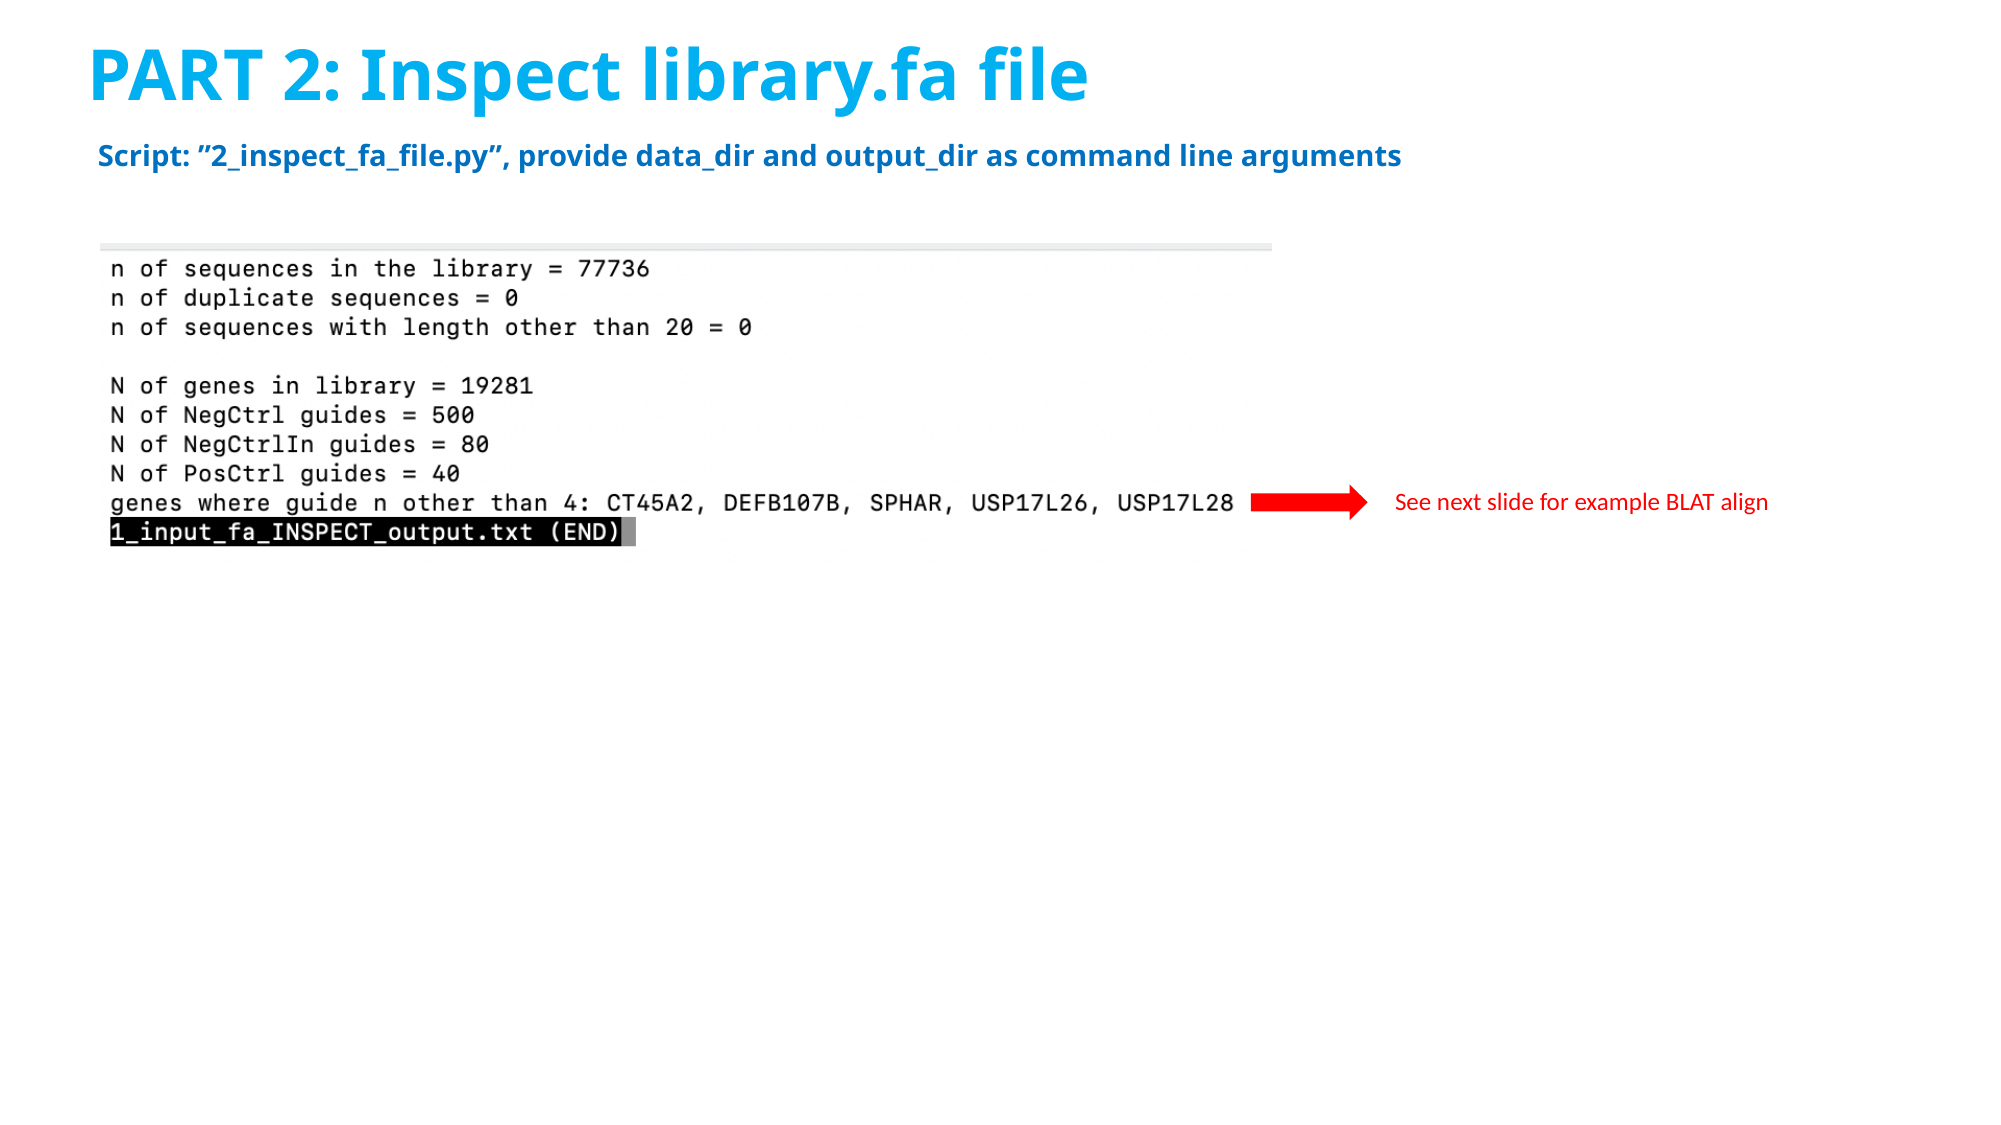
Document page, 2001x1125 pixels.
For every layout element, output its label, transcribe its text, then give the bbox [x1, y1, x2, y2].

title PART 2: Inspect library.fa file [72, 32, 1798, 124]
text_box Script: ”2_inspect_fa_file.py”, provide data_dir and output_dir as command line arguments [82, 103, 1808, 212]
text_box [1250, 477, 1786, 524]
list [100, 243, 1272, 563]
